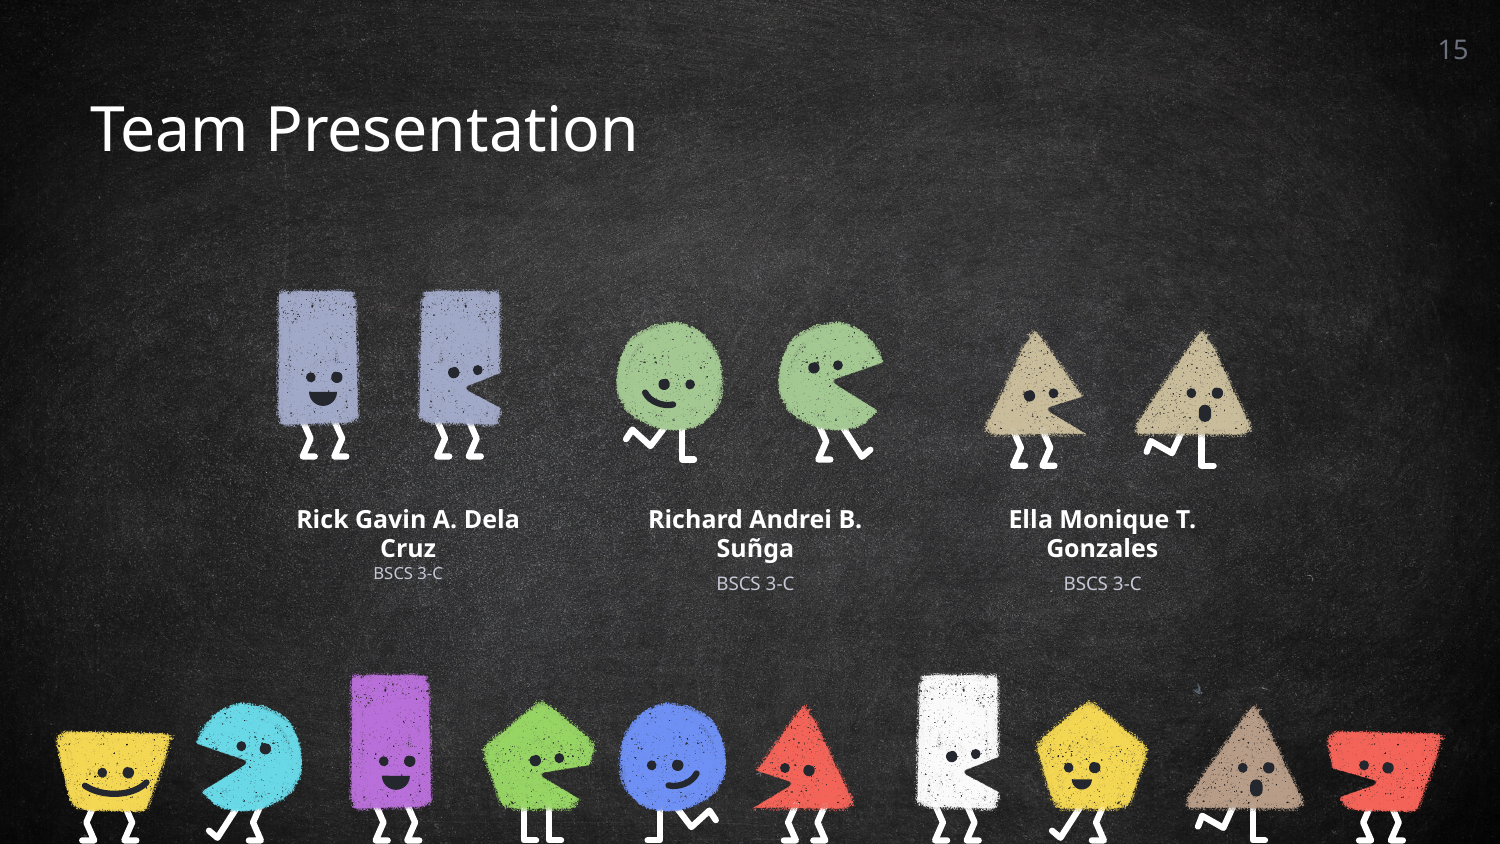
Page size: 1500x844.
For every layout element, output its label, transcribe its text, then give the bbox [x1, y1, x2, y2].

picture [0, 0, 1500, 844]
text_box Ella Monique T. Gonzales BSCS 3-C [971, 503, 1234, 632]
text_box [415, 285, 504, 457]
text_box Rick Gavin A. Dela Cruz BSCS 3-C [277, 503, 539, 632]
slide_number 15 [1378, 32, 1469, 98]
text_box Richard Andrei B. Suñga BSCS 3-C [624, 503, 886, 632]
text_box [615, 320, 725, 460]
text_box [273, 285, 363, 457]
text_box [982, 326, 1093, 466]
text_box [1131, 326, 1254, 466]
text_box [776, 320, 885, 460]
title Team Presentation [89, 97, 1102, 163]
